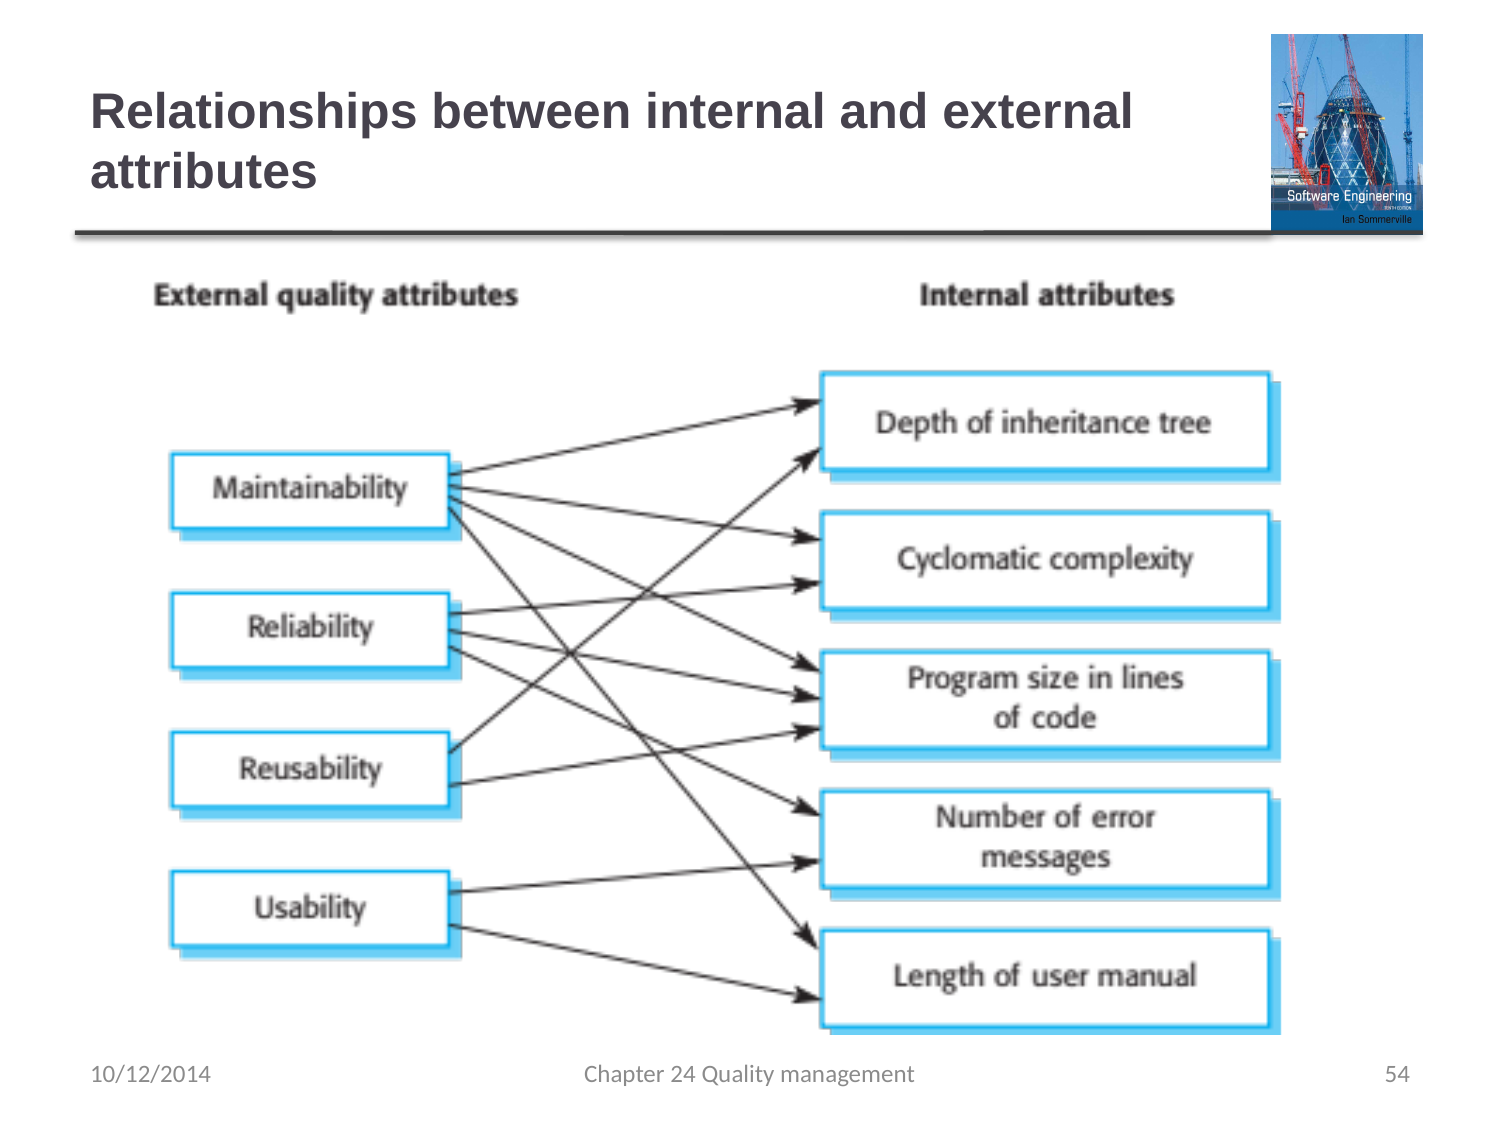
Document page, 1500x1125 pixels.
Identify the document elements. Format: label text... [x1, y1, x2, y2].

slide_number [75, 1042, 425, 1103]
footer Chapter 24 Quality management [512, 1043, 988, 1103]
picture [147, 278, 1282, 1036]
title Relationships between internal and external attributes [74, 44, 1272, 233]
slide_number 54 [1074, 1042, 1425, 1103]
picture [1271, 34, 1423, 230]
